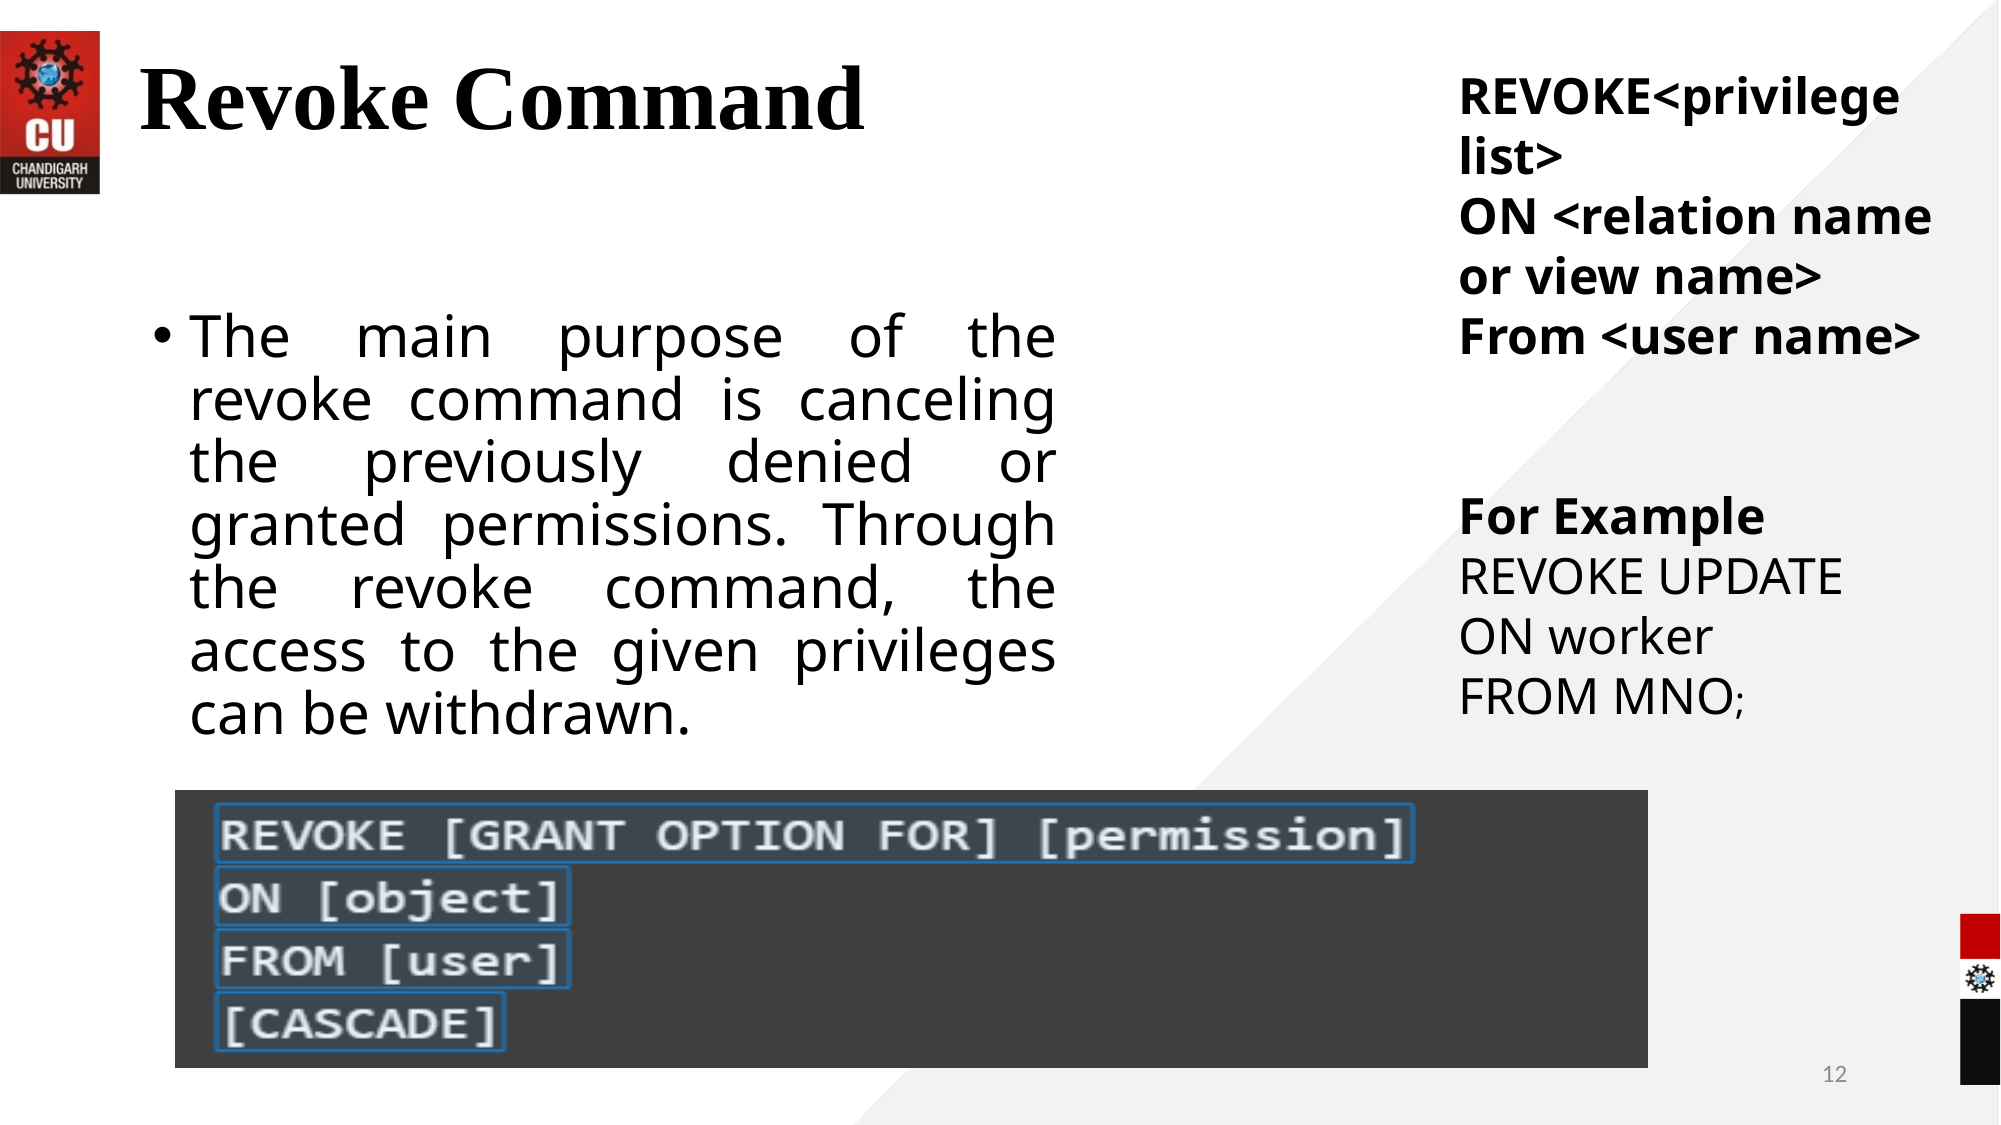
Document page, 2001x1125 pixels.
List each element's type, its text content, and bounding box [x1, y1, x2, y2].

text_box REVOKE<privilege list> ON <relation name or view name> From <user name> For Example REVOKE UPDATE ON worker FROM MNO; [1444, 57, 1983, 733]
slide_number 12 [1412, 1042, 1863, 1103]
picture [0, 0, 2001, 1125]
title Revoke Command [124, 23, 1957, 178]
list The main purpose of the revoke command is canceling the previously denied or granted permissions. Through the revoke command, the access to the given privileges can be withdrawn. [137, 299, 1073, 1014]
